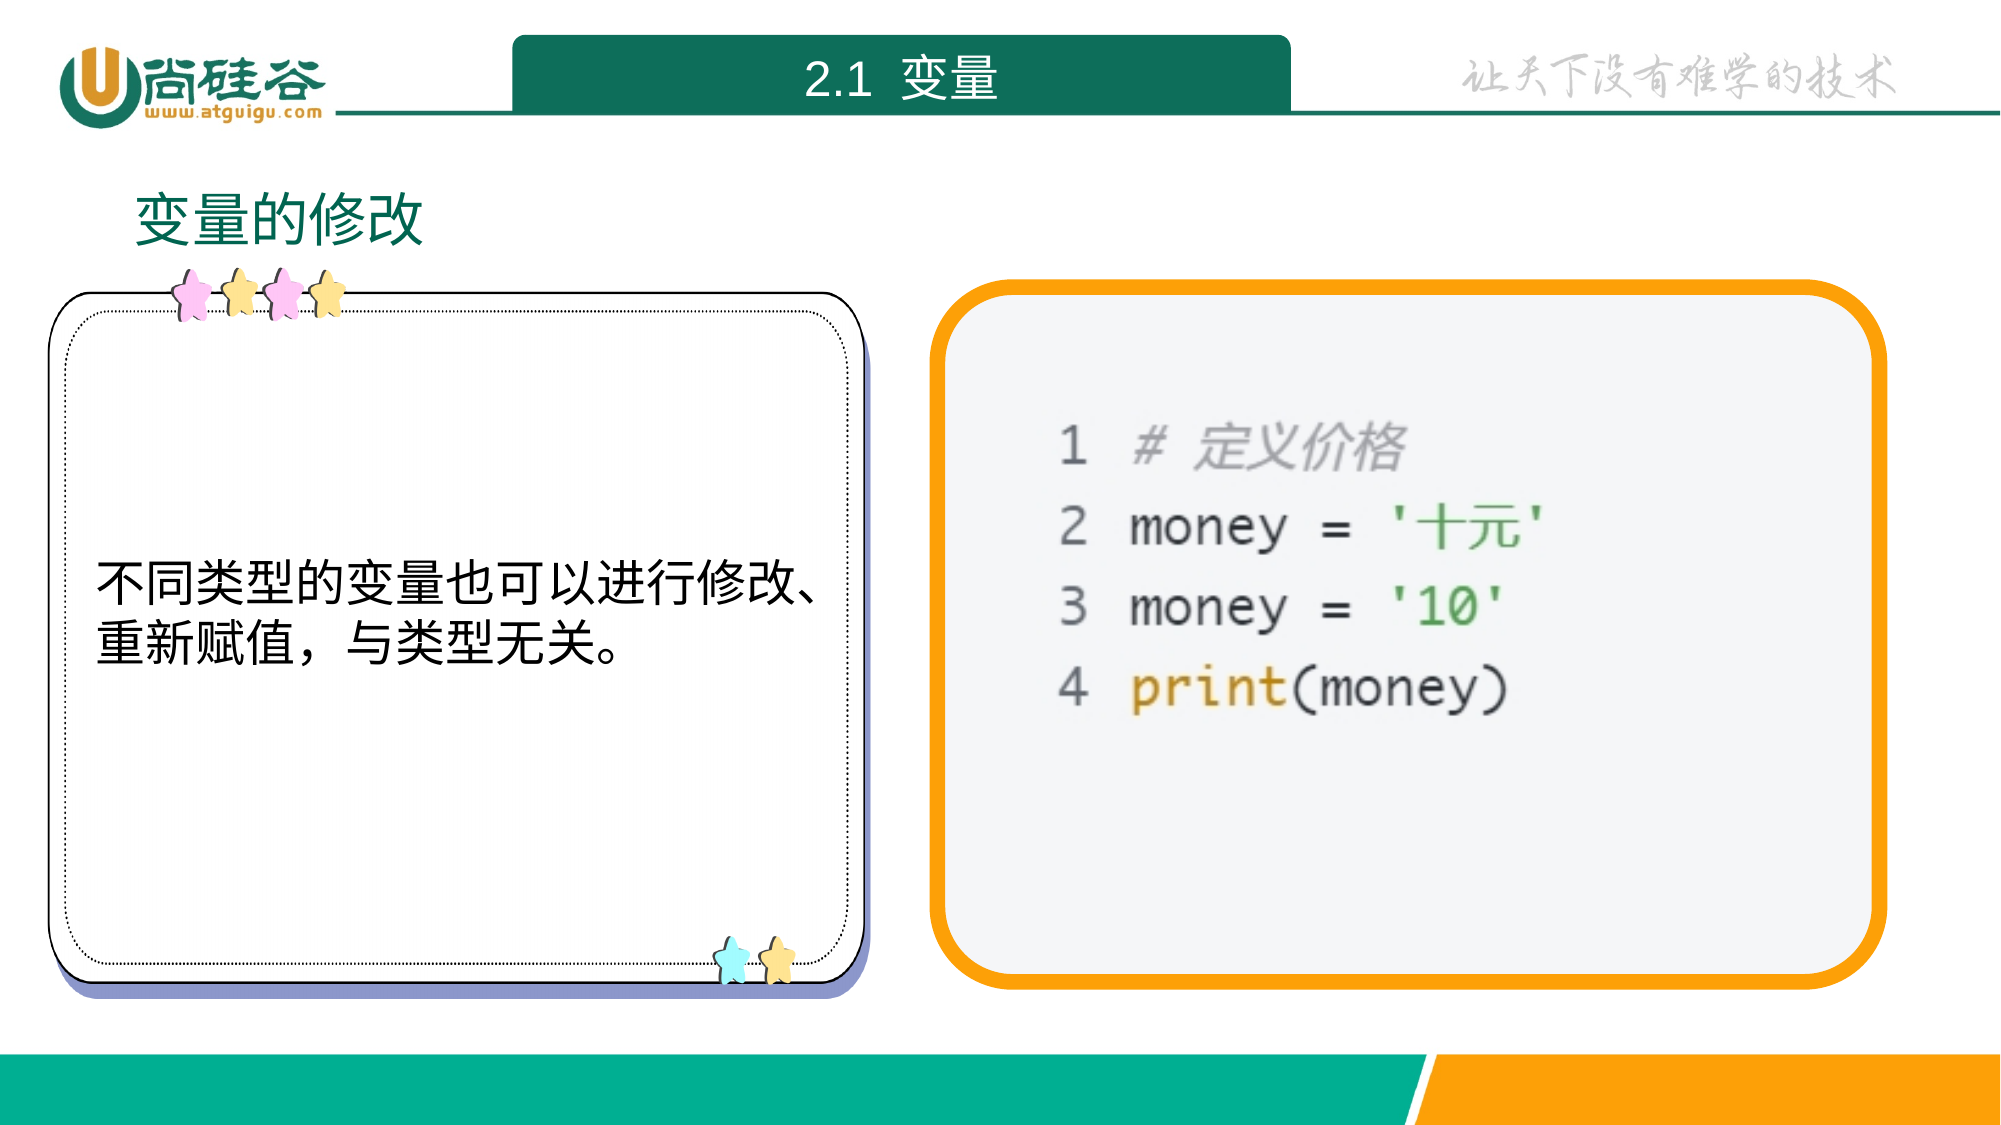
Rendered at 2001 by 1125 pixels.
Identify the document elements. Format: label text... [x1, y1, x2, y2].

text_box 2.1 变量 [512, 34, 1291, 114]
text_box 变量的修改 [119, 176, 1314, 261]
picture [0, 0, 2001, 1125]
text_box [936, 286, 1881, 983]
